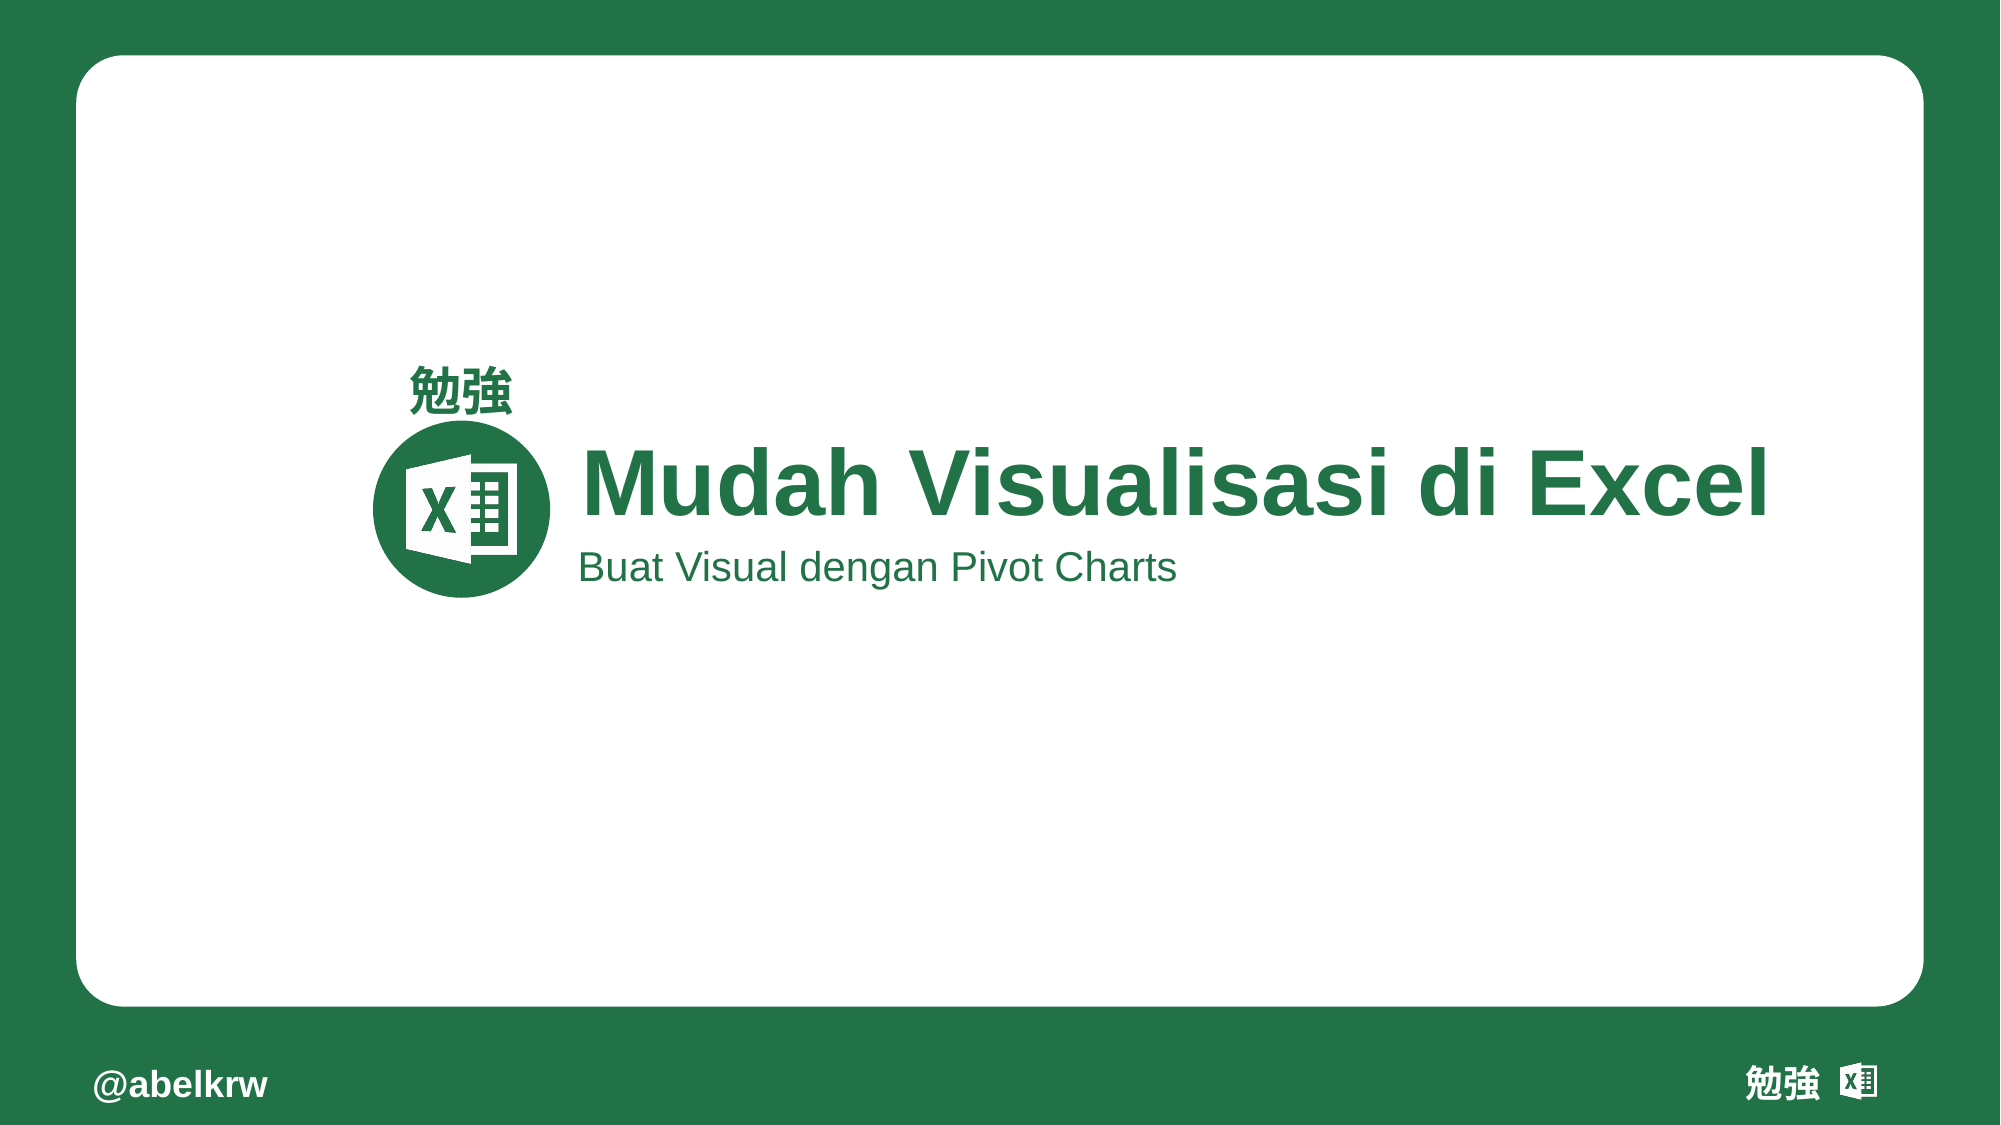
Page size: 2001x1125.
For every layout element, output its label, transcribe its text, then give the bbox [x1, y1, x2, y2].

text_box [372, 351, 551, 598]
text_box [75, 54, 1925, 1008]
text_box Mudah Visualisasi di Excel [566, 414, 1788, 542]
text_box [1828, 1051, 1888, 1111]
text_box @abelkrw [77, 1052, 284, 1113]
text_box 勉強 [1731, 1052, 1845, 1113]
text_box Buat Visual dengan Pivot Charts [563, 532, 1193, 597]
